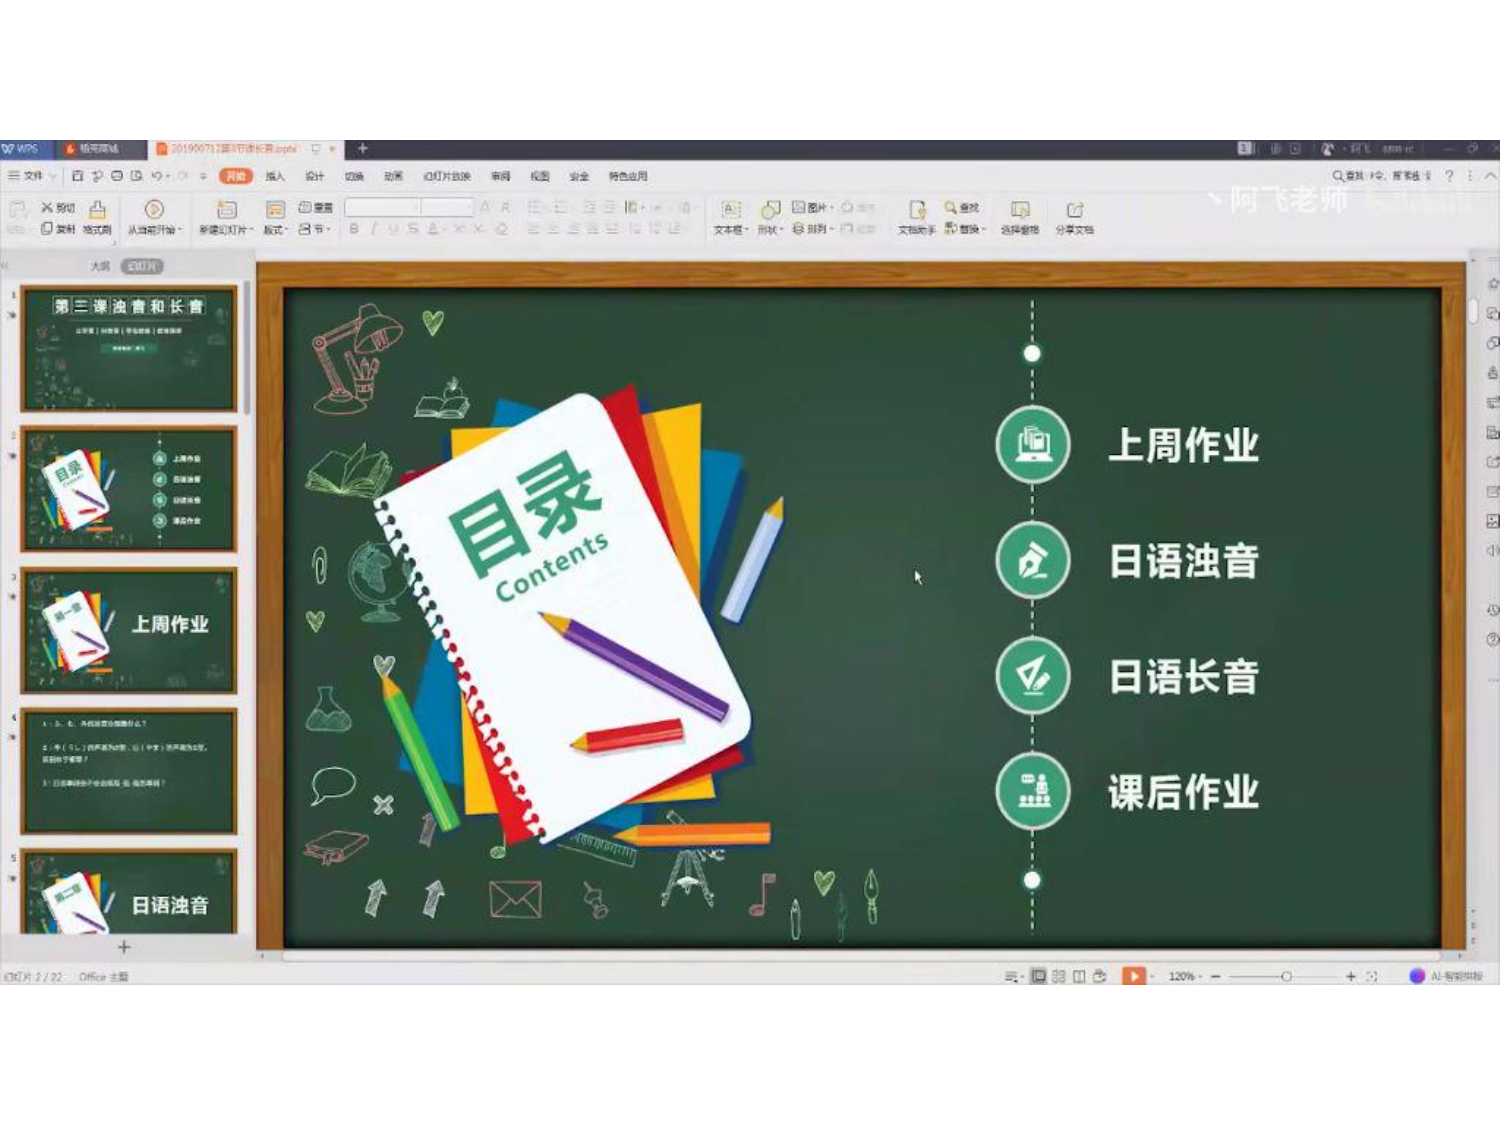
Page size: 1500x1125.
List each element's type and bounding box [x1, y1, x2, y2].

picture [0, 140, 1500, 985]
